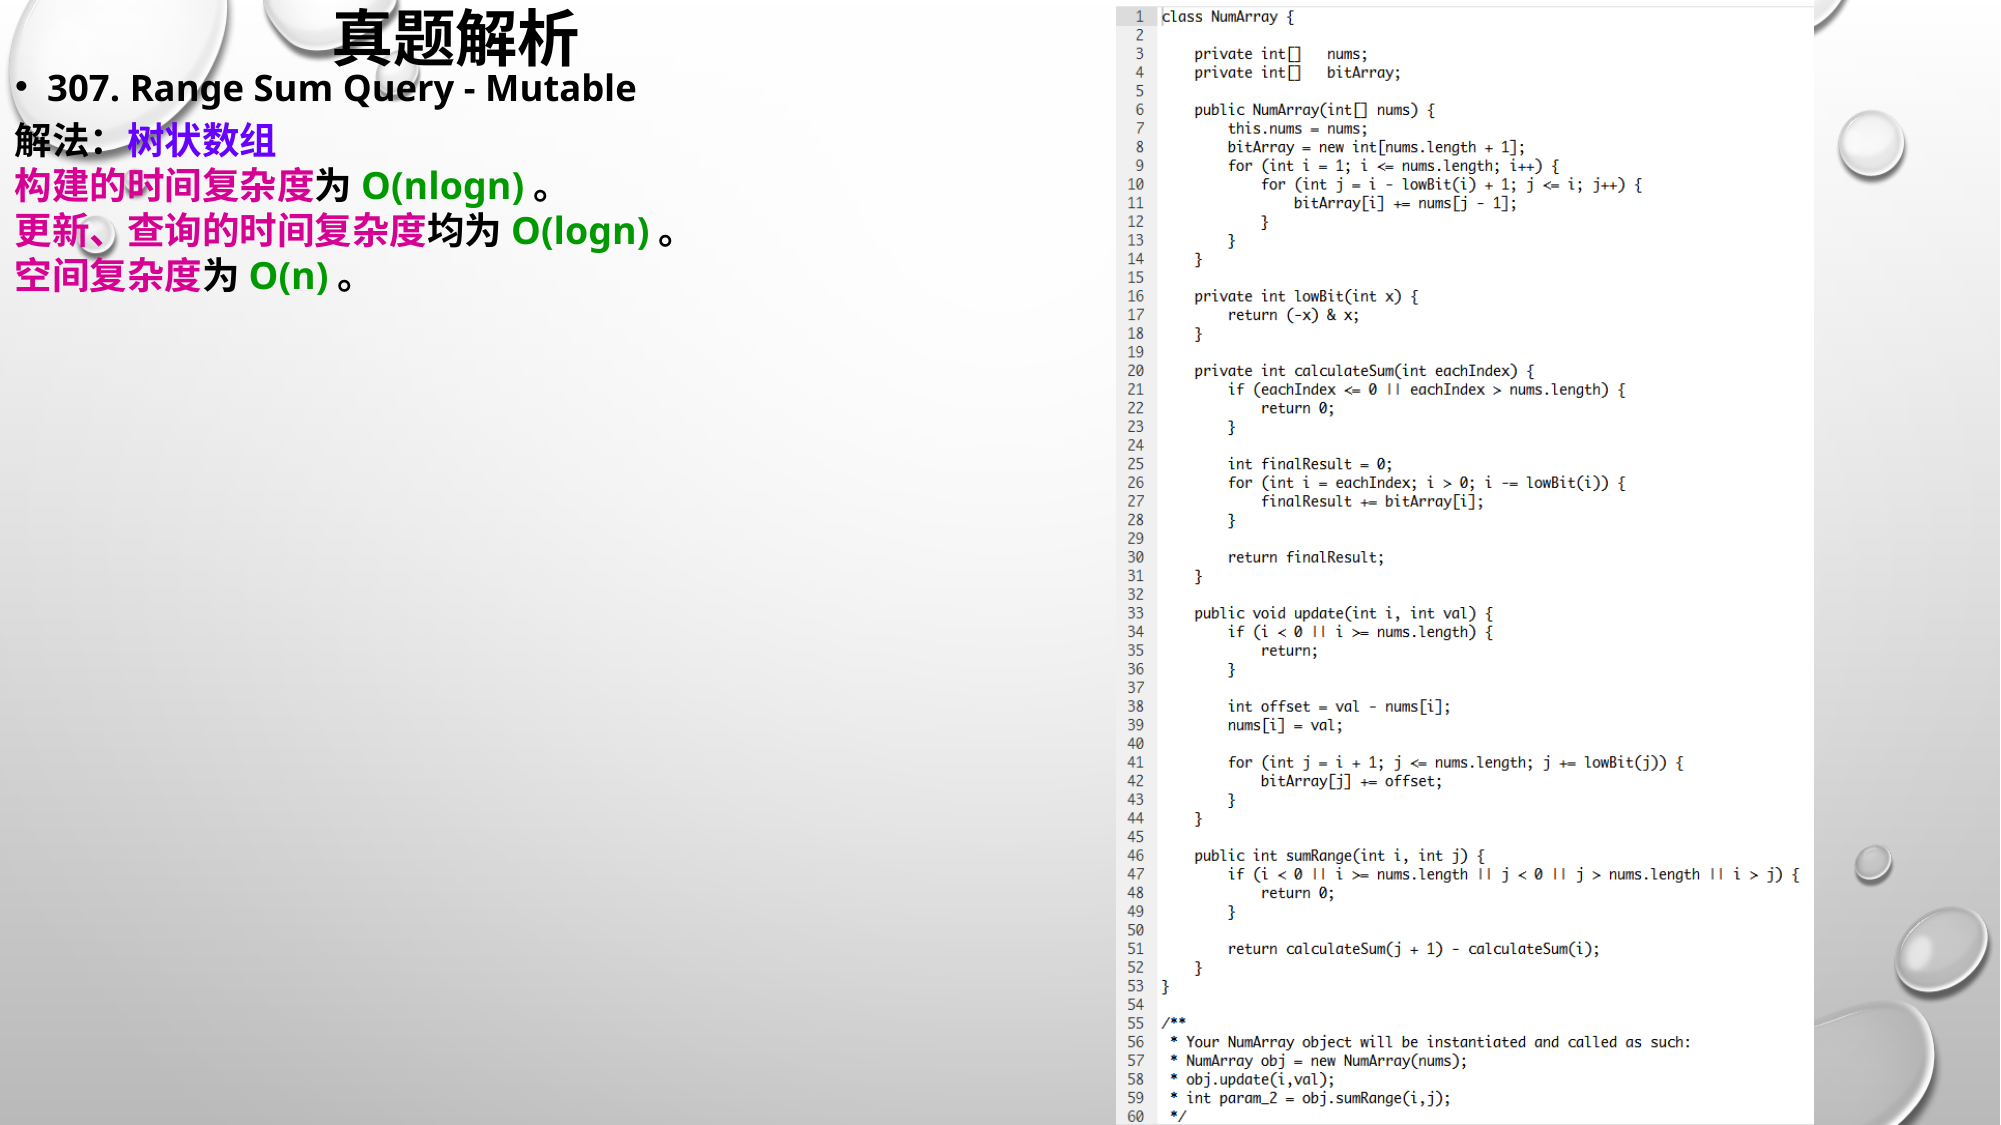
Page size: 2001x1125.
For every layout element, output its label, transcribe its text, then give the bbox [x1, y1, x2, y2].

text_box 解法：树状数组 构建的时间复杂度为O(nlogn)。 更新、查询的时间复杂度均为O(logn)。 空间复杂度为O(n)。 [0, 109, 1060, 305]
picture [0, 0, 2000, 1125]
list 307. Range Sum Query - Mutable [0, 48, 1030, 109]
title 真题解析 [0, 0, 912, 48]
